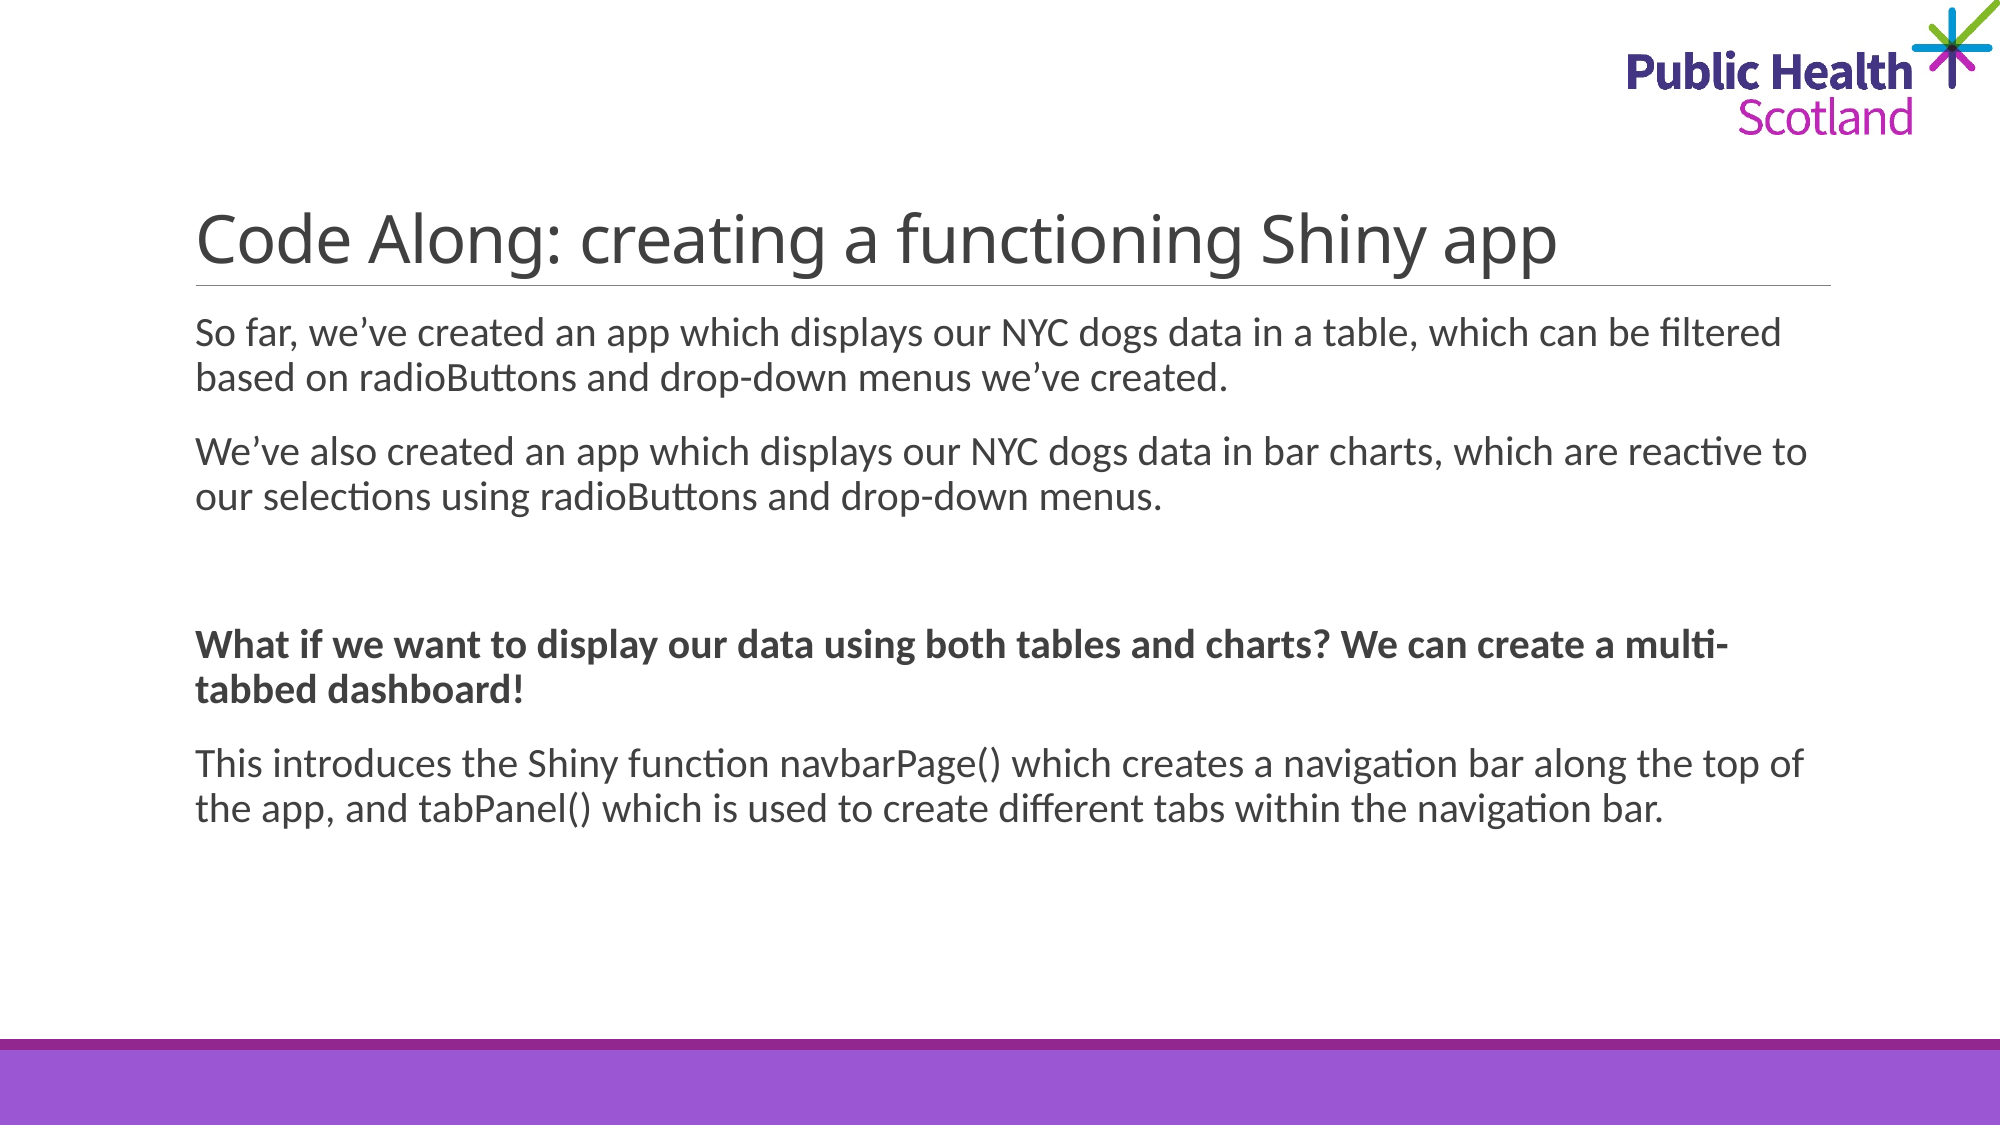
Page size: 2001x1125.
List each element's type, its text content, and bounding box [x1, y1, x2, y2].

picture [1627, 0, 2000, 135]
title Code Along: creating a functioning Shiny app [180, 47, 1830, 285]
list So far, we’ve created an app which displays our NYC dogs data in a table, which can be filtered based on radioButtons and drop-down menus we’ve created. We’ve also created an app which displays our NYC dogs data in bar charts, which are reactive to our selections using radioButtons and drop-down menus. What if we want to display our data using both tables and charts? We can create a multi-tabbed dashboard! This introduces the Shiny function navbarPage() which creates a navigation bar along the top of the app, and tabPanel() which is used to create different tabs within the navigation bar. [180, 302, 1830, 963]
